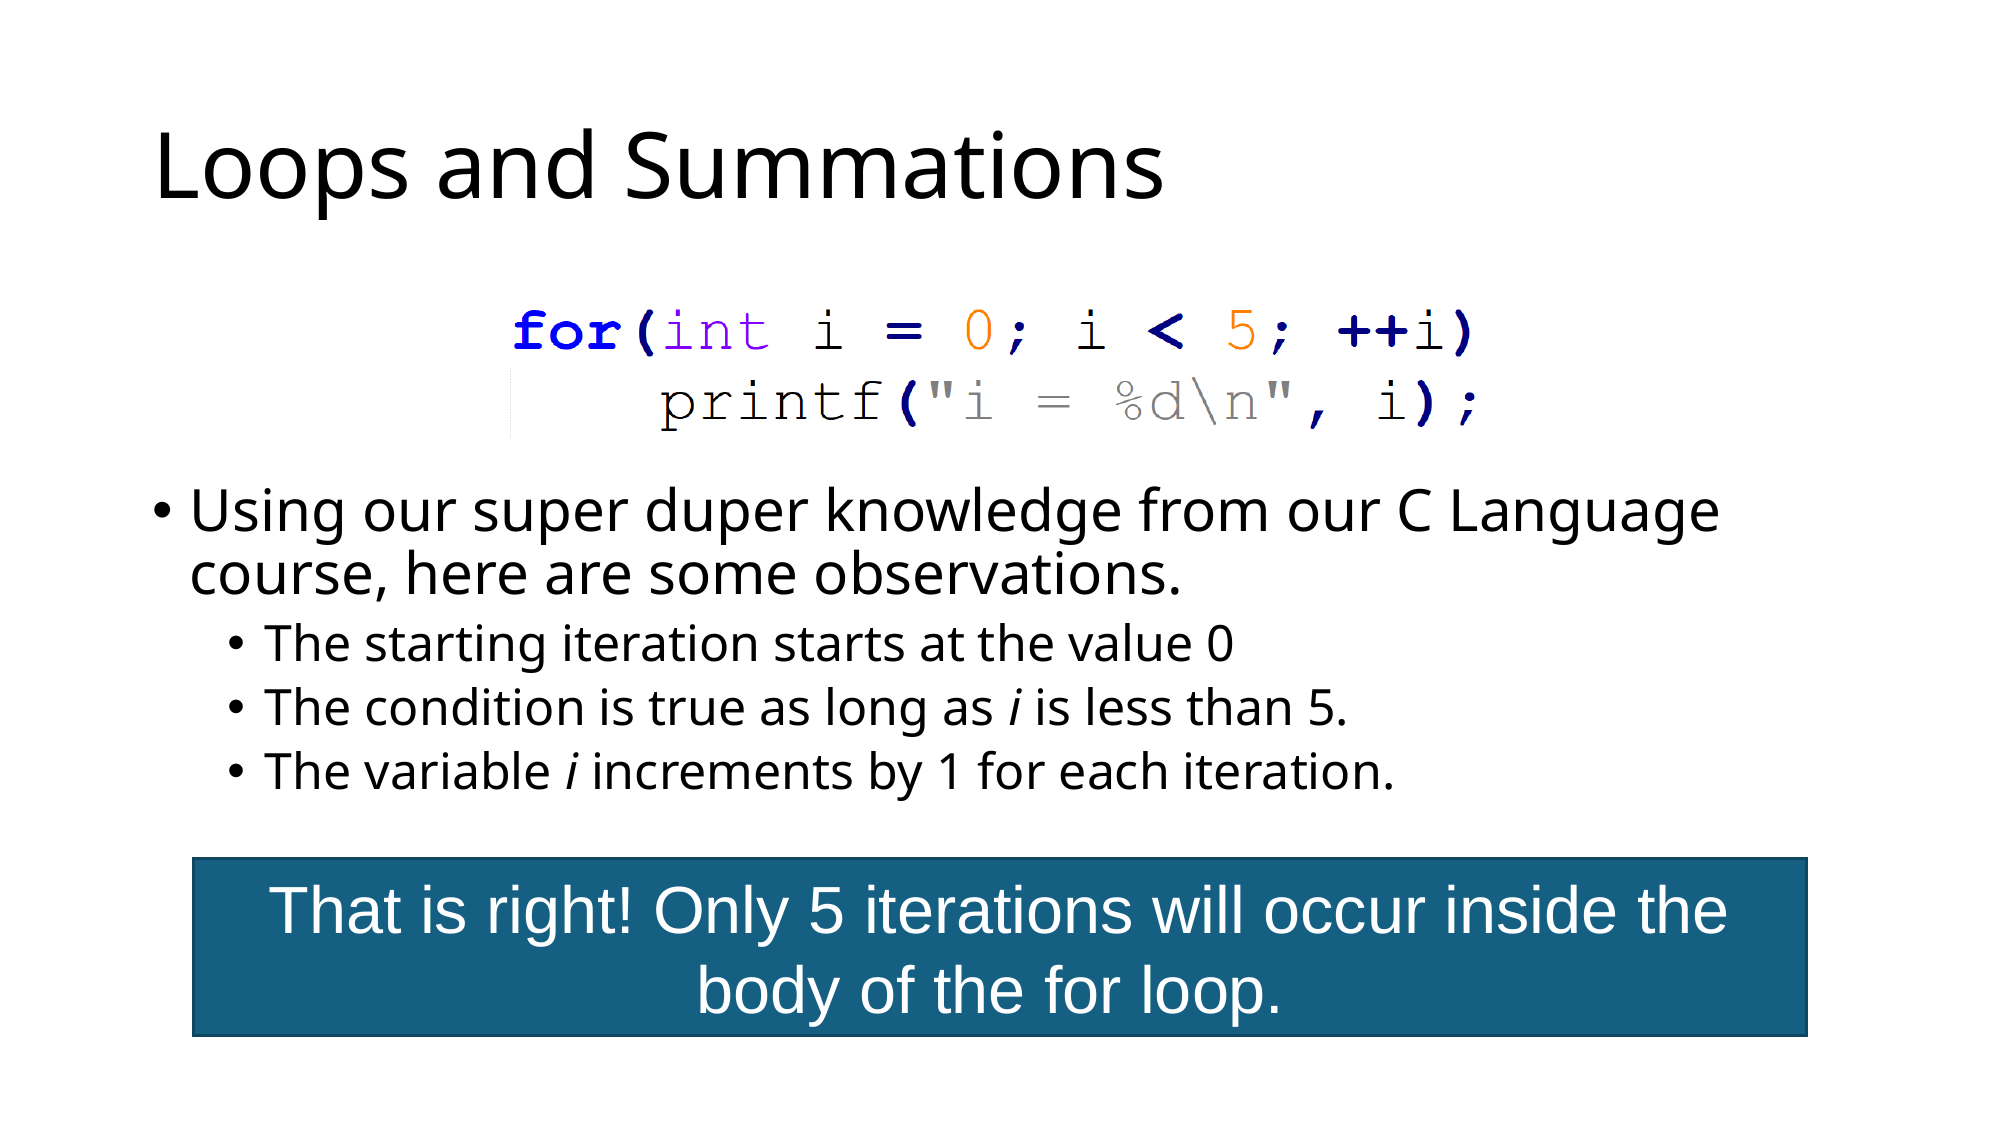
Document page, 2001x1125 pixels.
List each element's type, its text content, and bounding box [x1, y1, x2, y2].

title Loops and Summations [137, 59, 1863, 278]
picture [499, 276, 1501, 455]
list Using our super duper knowledge from our C Language course, here are some observations. The starting iteration starts at the value 0 The condition is true as long as i is less than 5. The variable i increments by 1 for each iteration. [137, 299, 1863, 1014]
text_box That is right! Only 5 iterations will occur inside the body of the for loop. [192, 857, 1808, 1037]
